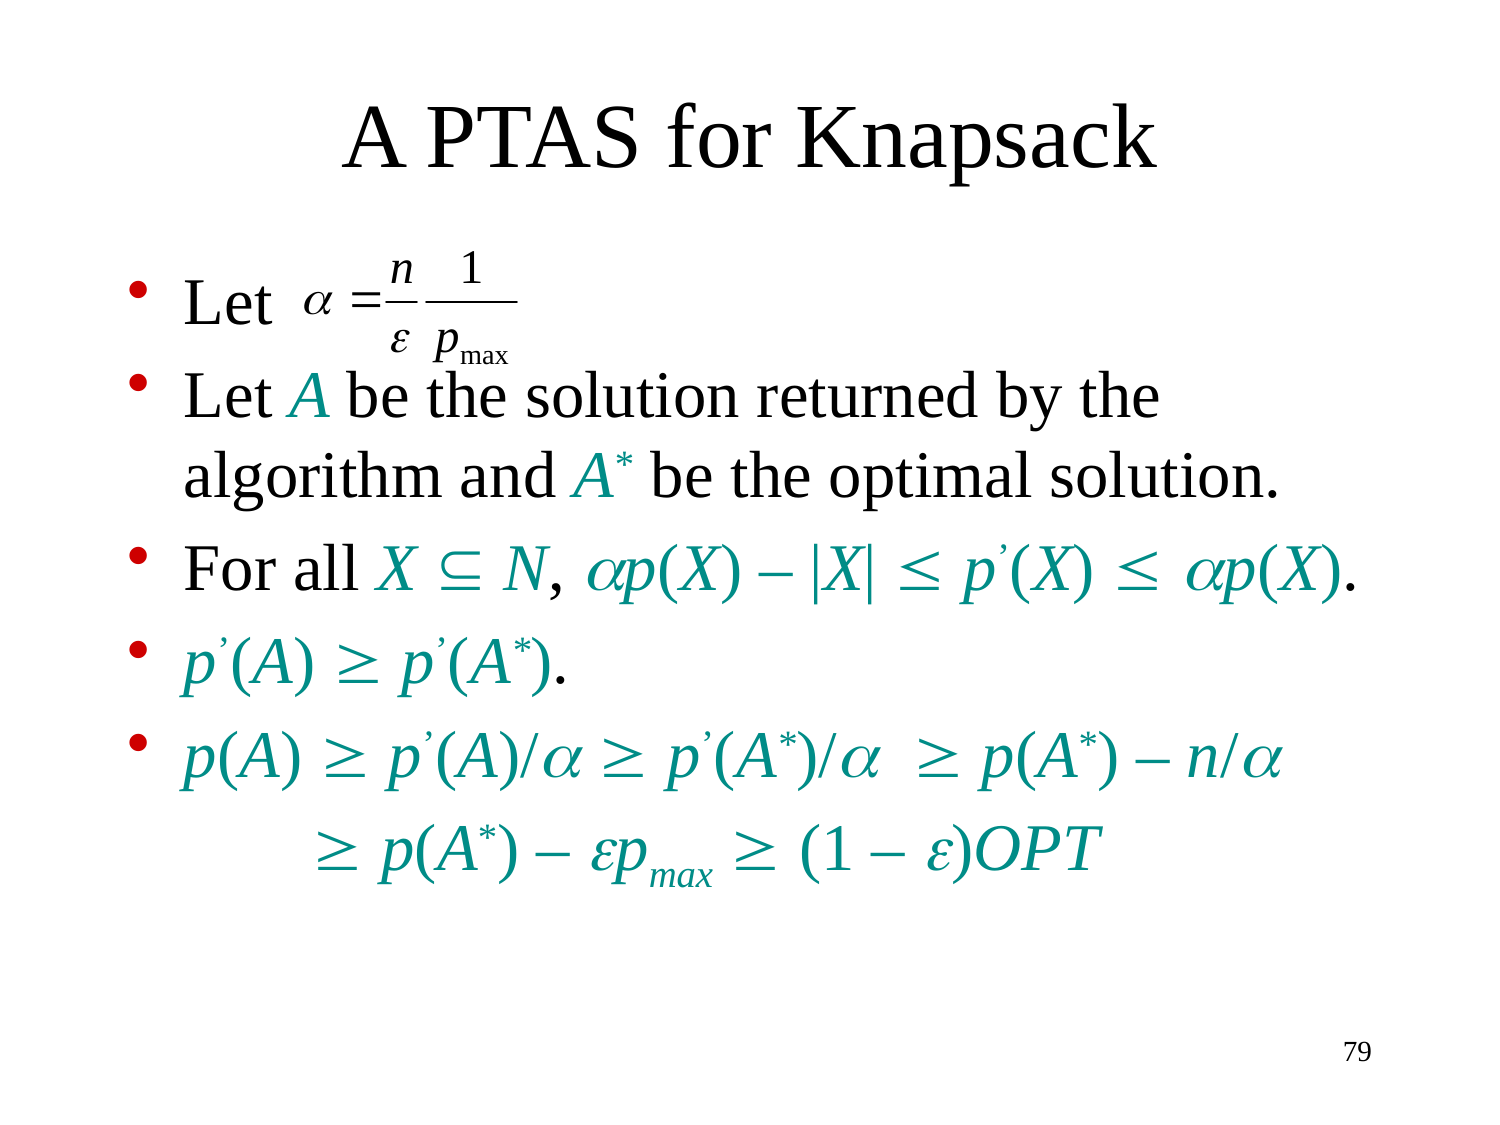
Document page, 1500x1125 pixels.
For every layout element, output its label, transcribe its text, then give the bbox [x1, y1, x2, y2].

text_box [296, 237, 528, 376]
list Let Let A be the solution returned by the algorithm and A* be the optimal solution. For all X  N, p(X) – |X|  p’(X)  p(X). p’(A)  p’(A*). p(A)  p’(A)/  p’(A*)/  p(A*) – n/  p(A*) – pmax  (1 – )OPT [112, 249, 1388, 1001]
slide_number 79 [1074, 1024, 1388, 1101]
title A PTAS for Knapsack [112, 37, 1388, 226]
